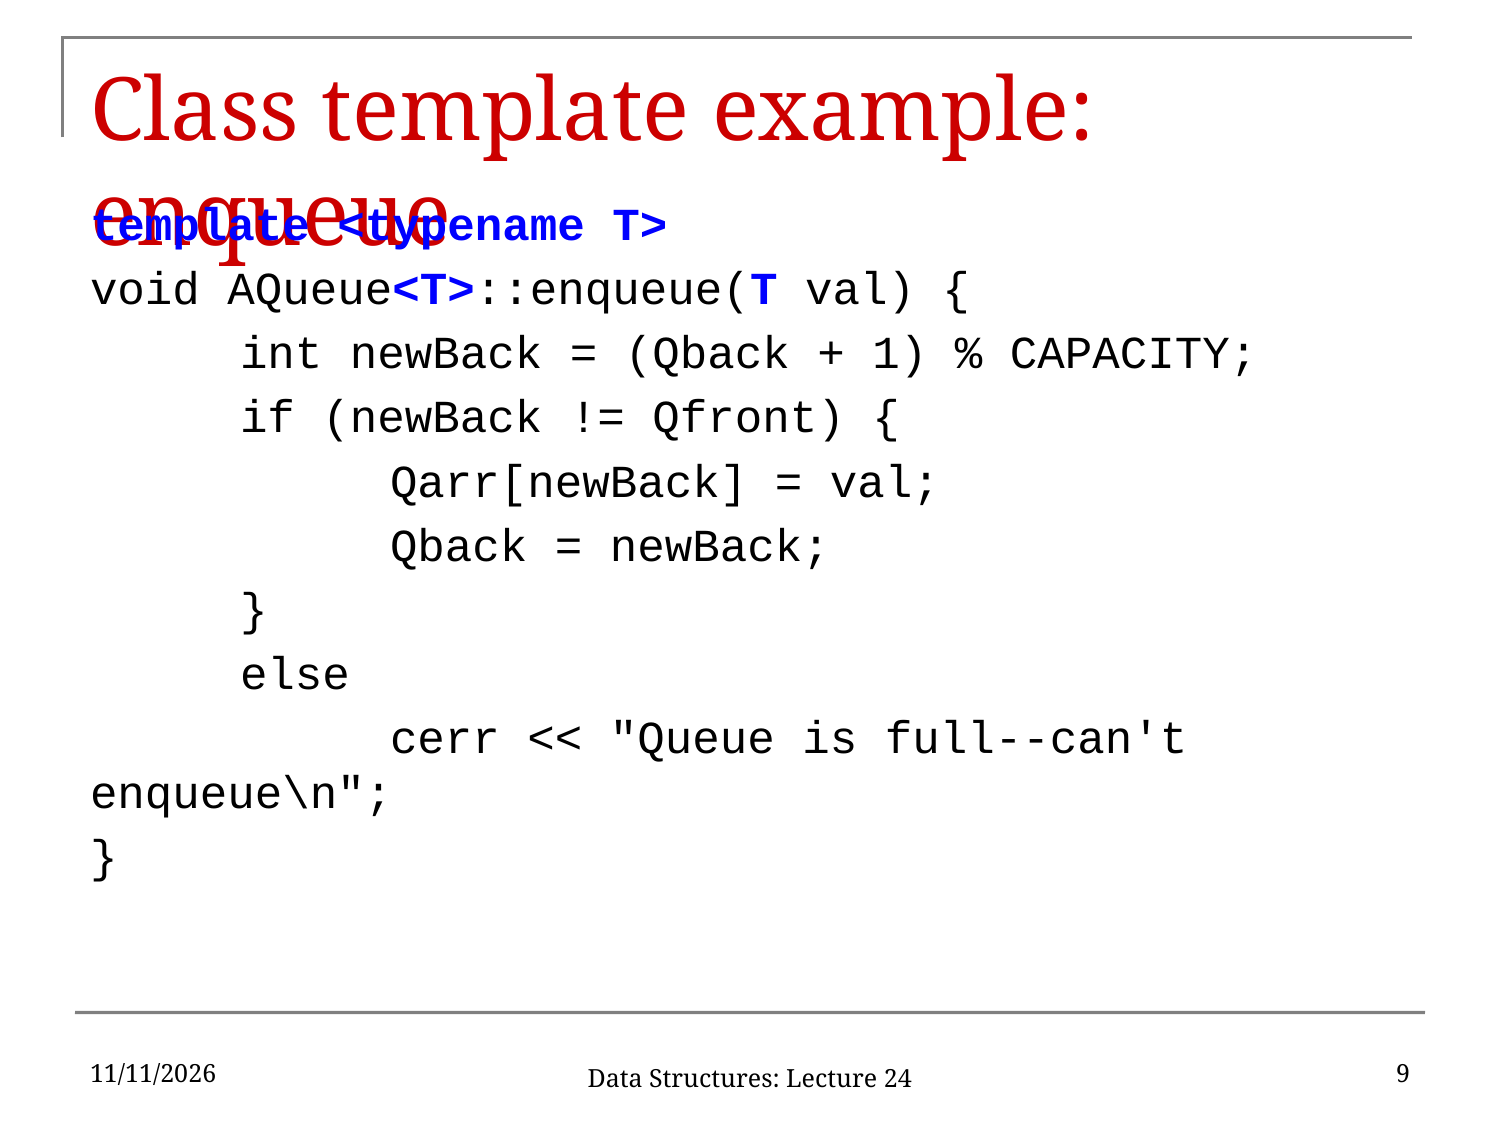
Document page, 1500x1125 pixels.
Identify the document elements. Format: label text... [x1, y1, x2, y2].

title Class template example: enqueue [75, 45, 1425, 163]
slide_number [74, 1023, 426, 1100]
footer Data Structures: Lecture 24 [512, 1024, 988, 1101]
list template <typename T> void AQueue<T>::enqueue(T val) { int newBack = (Qback + 1) % CAPACITY; if (newBack != Qfront) { Qarr[newBack] = val; Qback = newBack; } else cerr << "Queue is full--can't enqueue\n"; } [75, 187, 1425, 1006]
slide_number 9 [1074, 1023, 1426, 1100]
